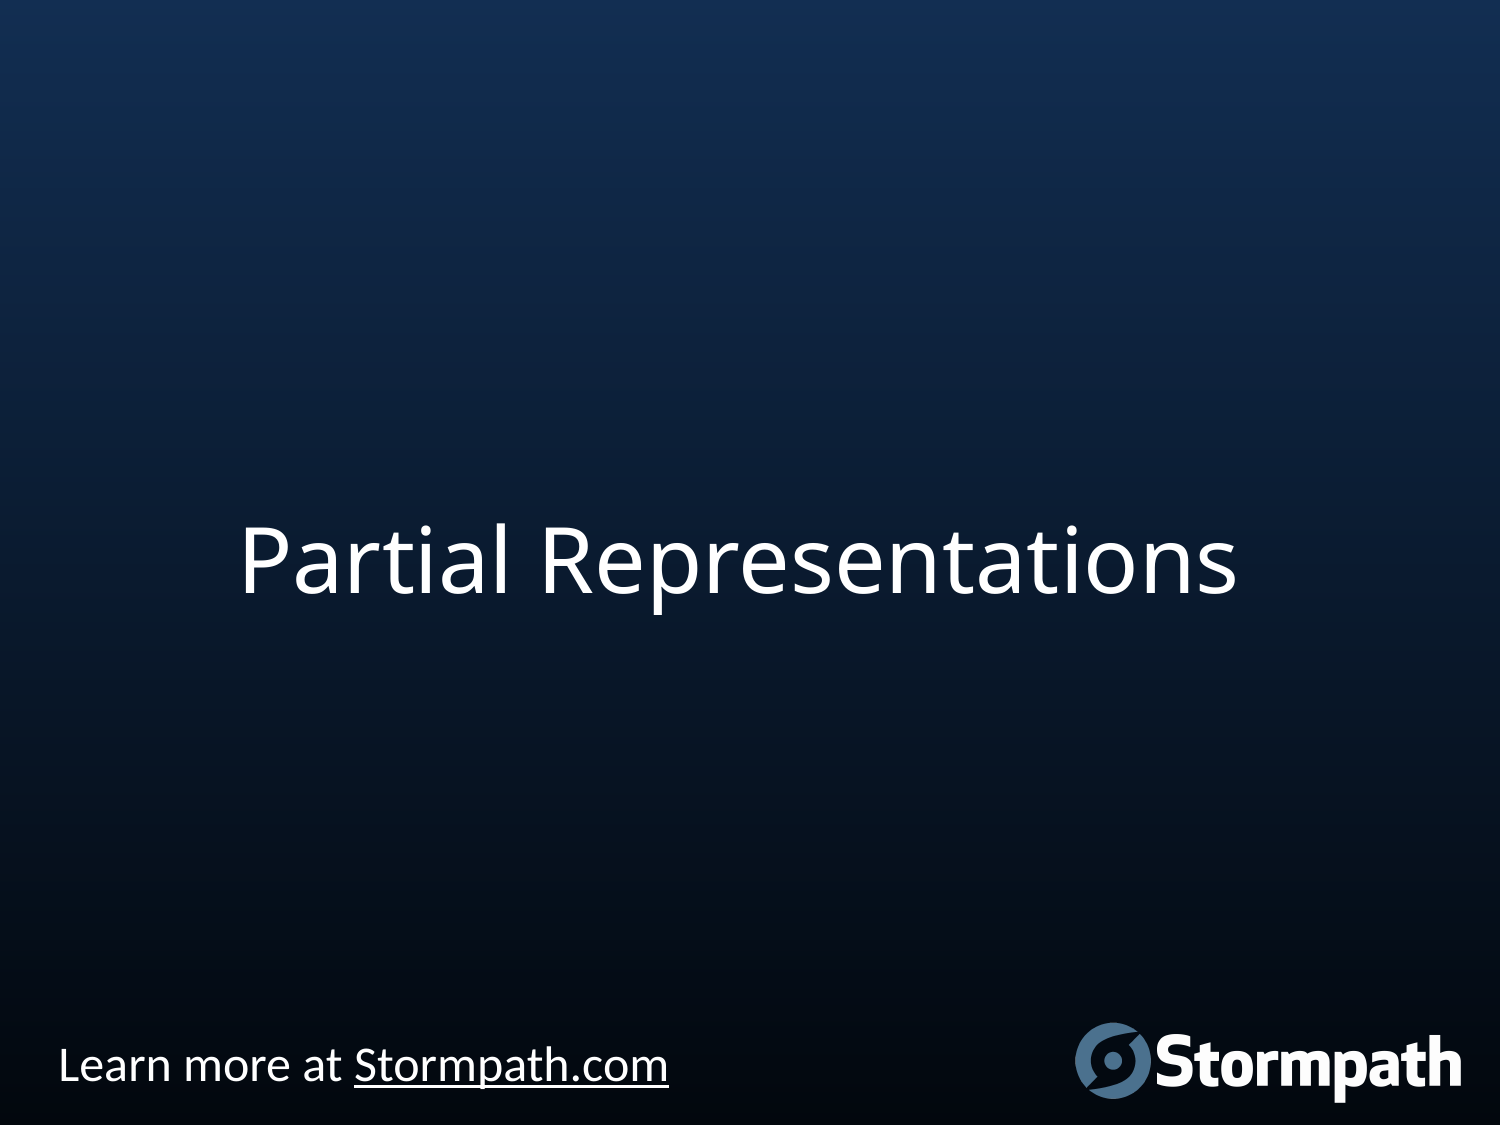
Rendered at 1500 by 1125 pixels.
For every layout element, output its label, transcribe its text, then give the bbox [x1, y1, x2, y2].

text_box Learn more at Stormpath.com [43, 1024, 685, 1100]
picture [1074, 1022, 1500, 1105]
title Partial Representations [63, 468, 1414, 647]
